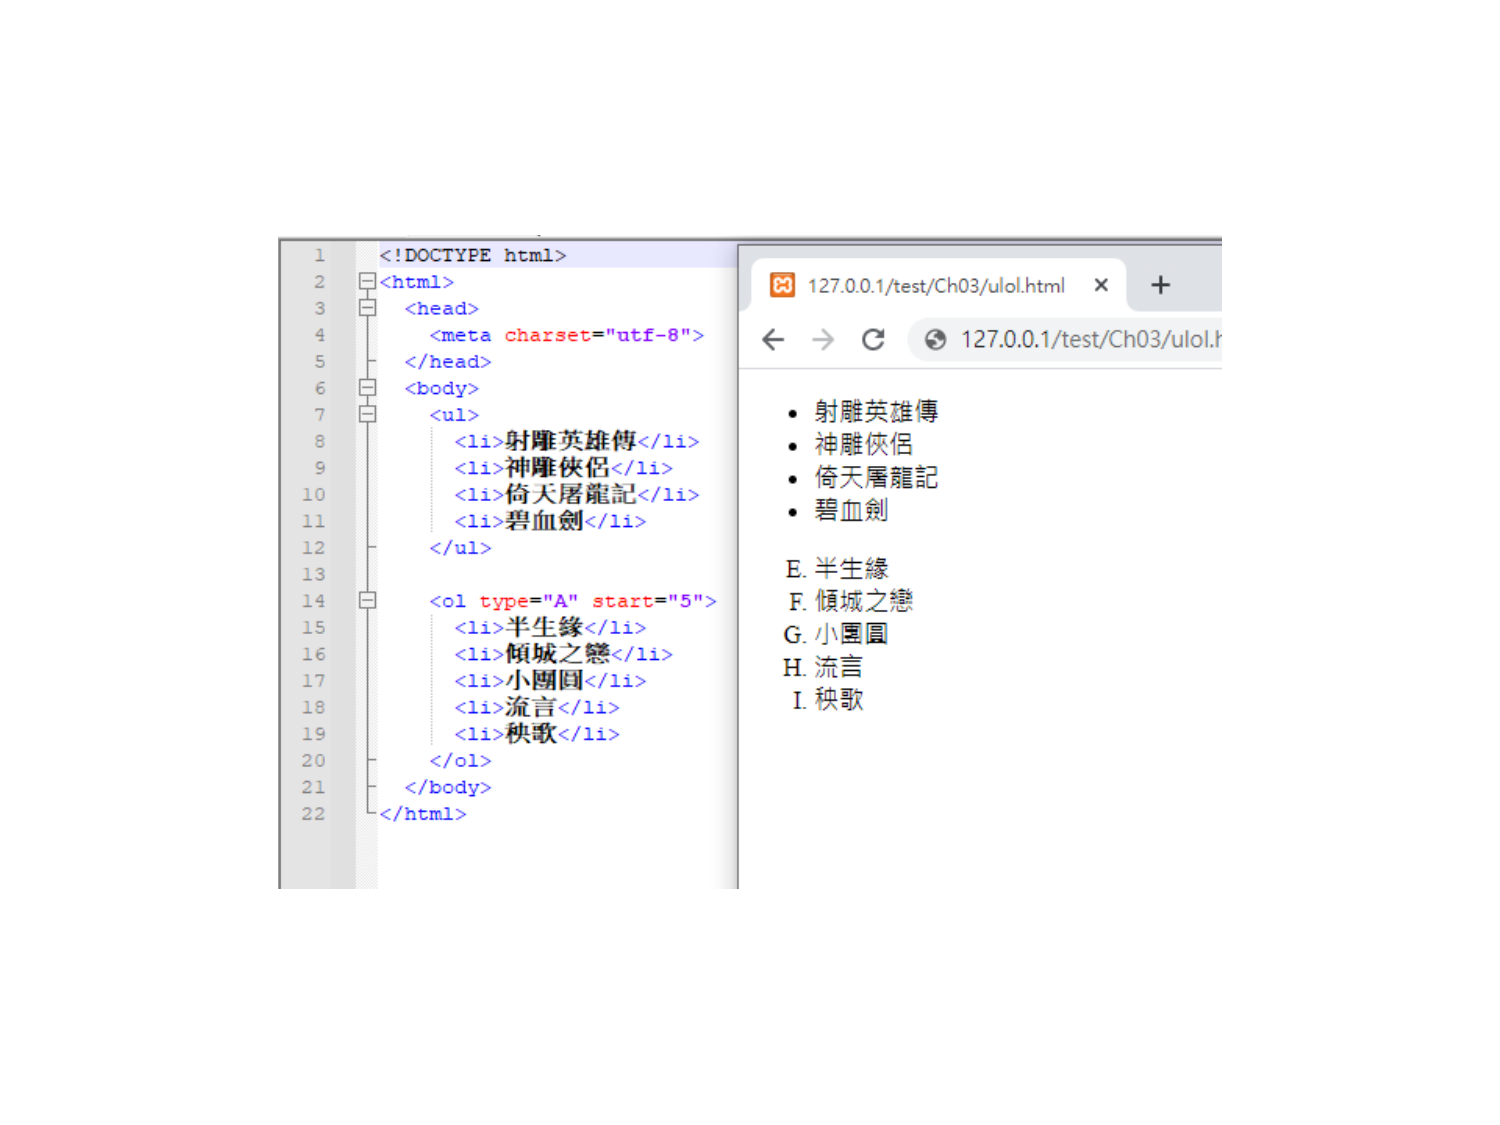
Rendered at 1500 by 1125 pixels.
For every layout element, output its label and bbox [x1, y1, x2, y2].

picture [277, 235, 1222, 890]
